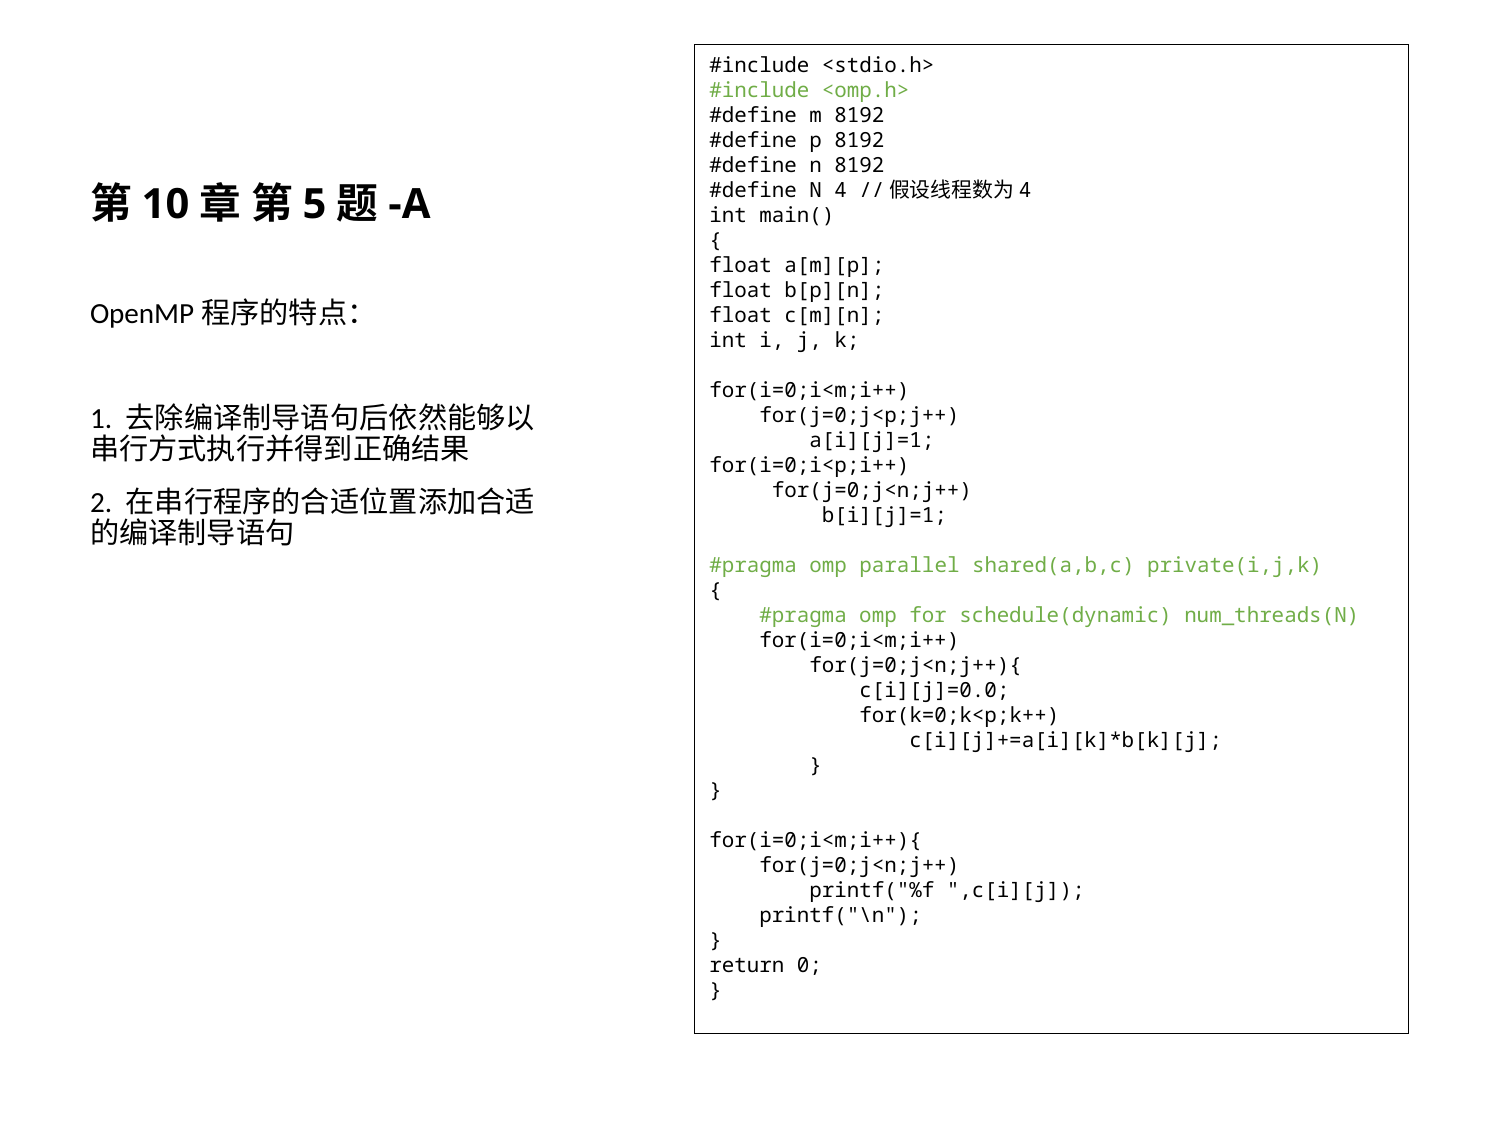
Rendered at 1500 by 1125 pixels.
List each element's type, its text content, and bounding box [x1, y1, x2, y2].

list OpenMP程序的特点： 1. 去除编译制导语句后依然能够以串行方式执行并得到正确结果 2. 在串行程序的合适位置添加合适的编译制导语句 [75, 235, 569, 1005]
title 第10章 第5题-A [75, 44, 569, 235]
text_box #include <stdio.h> #include <omp.h> #define m 8192 #define p 8192 #define n 8192 #define N 4 //假设线程数为4 int main() { float a[m][p]; float b[p][n]; float c[m][n]; int i, j, k; for(i=0;i<m;i++) for(j=0;j<p;j++) a[i][j]=1; for(i=0;i<p;i++) for(j=0;j<n;j++) b[i][j]=1; #pragma omp parallel shared(a,b,c) private(i,j,k) { #pragma omp for schedule(dynamic) num_threads(N) for(i=0;i<m;i++) for(j=0;j<n;j++){ c[i][j]=0.0; for(k=0;k<p;k++) c[i][j]+=a[i][k]*b[k][j]; } } for(i=0;i<m;i++){ for(j=0;j<n;j++) printf("%f ",c[i][j]); printf("\n"); } return 0; } [694, 44, 1409, 1034]
